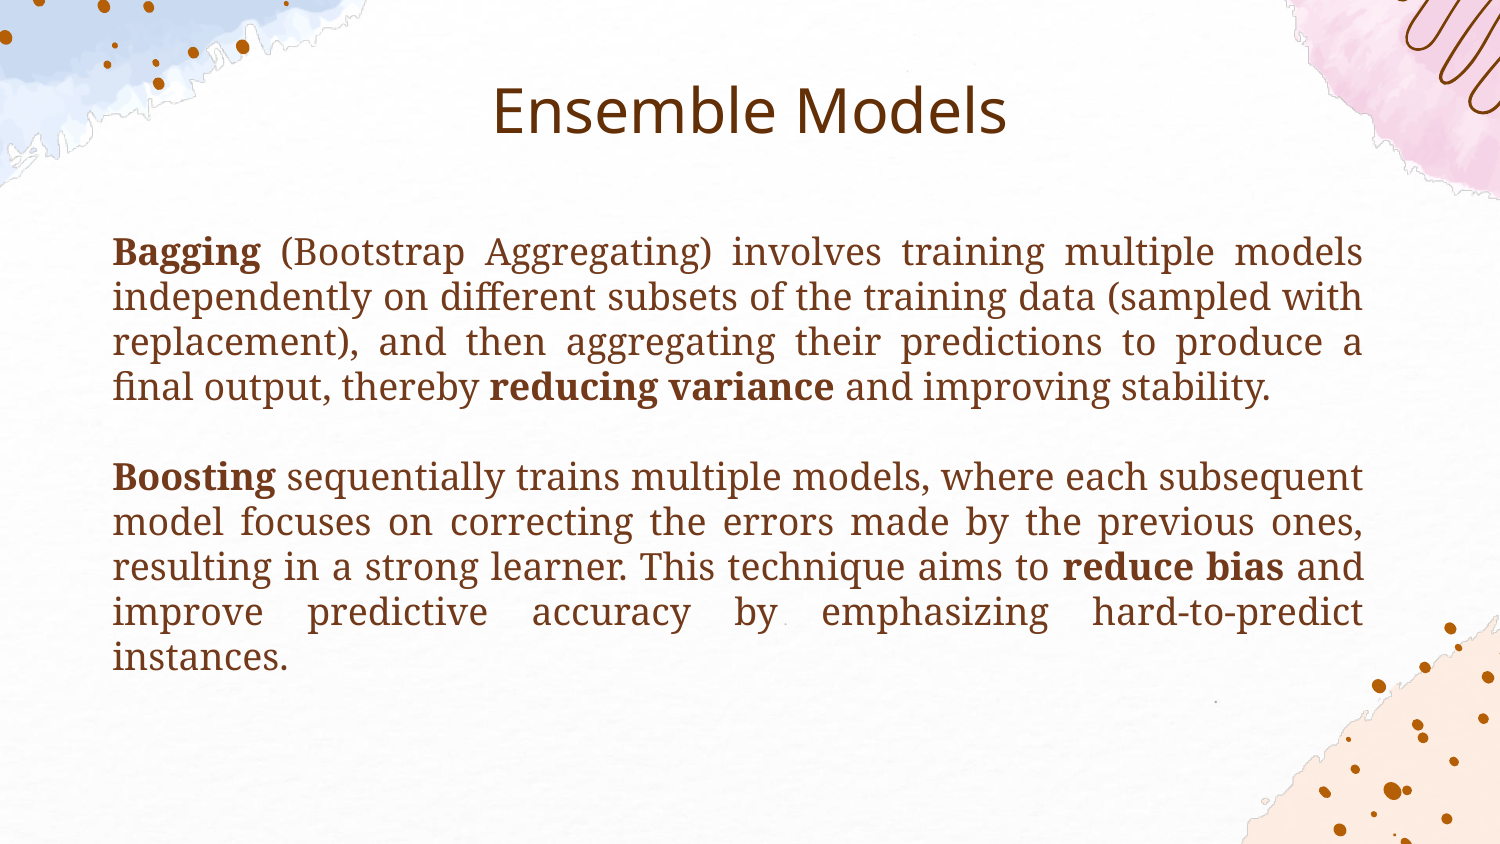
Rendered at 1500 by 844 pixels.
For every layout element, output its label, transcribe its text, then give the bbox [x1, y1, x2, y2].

text_box Bagging (Bootstrap Aggregating) involves training multiple models independently on different subsets of the training data (sampled with replacement), and then aggregating their predictions to produce a final output, thereby reducing variance and improving stability. Boosting sequentially trains multiple models, where each subsequent model focuses on correcting the errors made by the previous ones, resulting in a strong learner. This technique aims to reduce bias and improve predictive accuracy by emphasizing hard-to-predict instances. [97, 220, 1380, 731]
title Ensemble Models [120, 61, 1380, 156]
picture [1268, 0, 1500, 285]
picture [1443, 0, 1500, 81]
picture [0, 0, 1500, 844]
picture [1408, 0, 1456, 48]
picture [1472, 62, 1500, 111]
